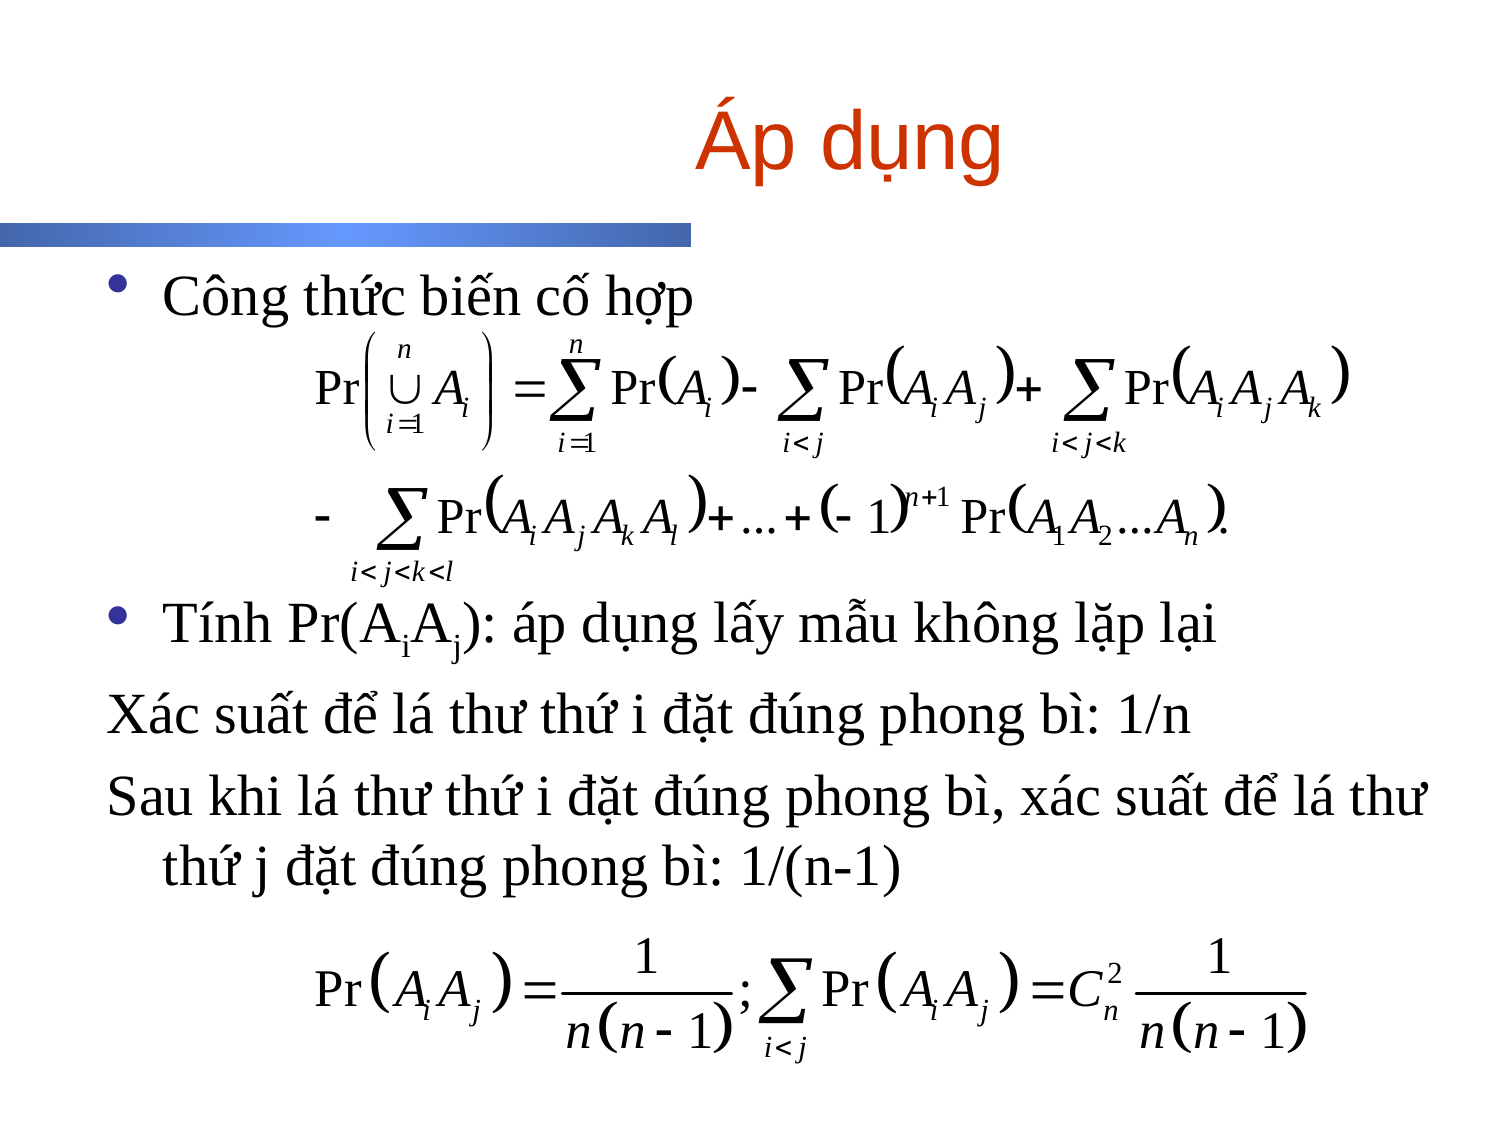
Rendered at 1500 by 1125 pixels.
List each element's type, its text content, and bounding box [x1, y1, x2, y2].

title Áp dụng [230, 42, 1471, 231]
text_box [306, 320, 1350, 599]
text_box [306, 922, 1317, 1078]
list Công thức biến cố hợp Tính Pr(AiAj): áp dụng lấy mẫu không lặp lại Xác suất để lá thư thứ i đặt đúng phong bì: 1/n Sau khi lá thư thứ i đặt đúng phong bì, xác suất để lá thư thứ j đặt đúng phong bì: 1/(n-1) [91, 249, 1500, 1077]
